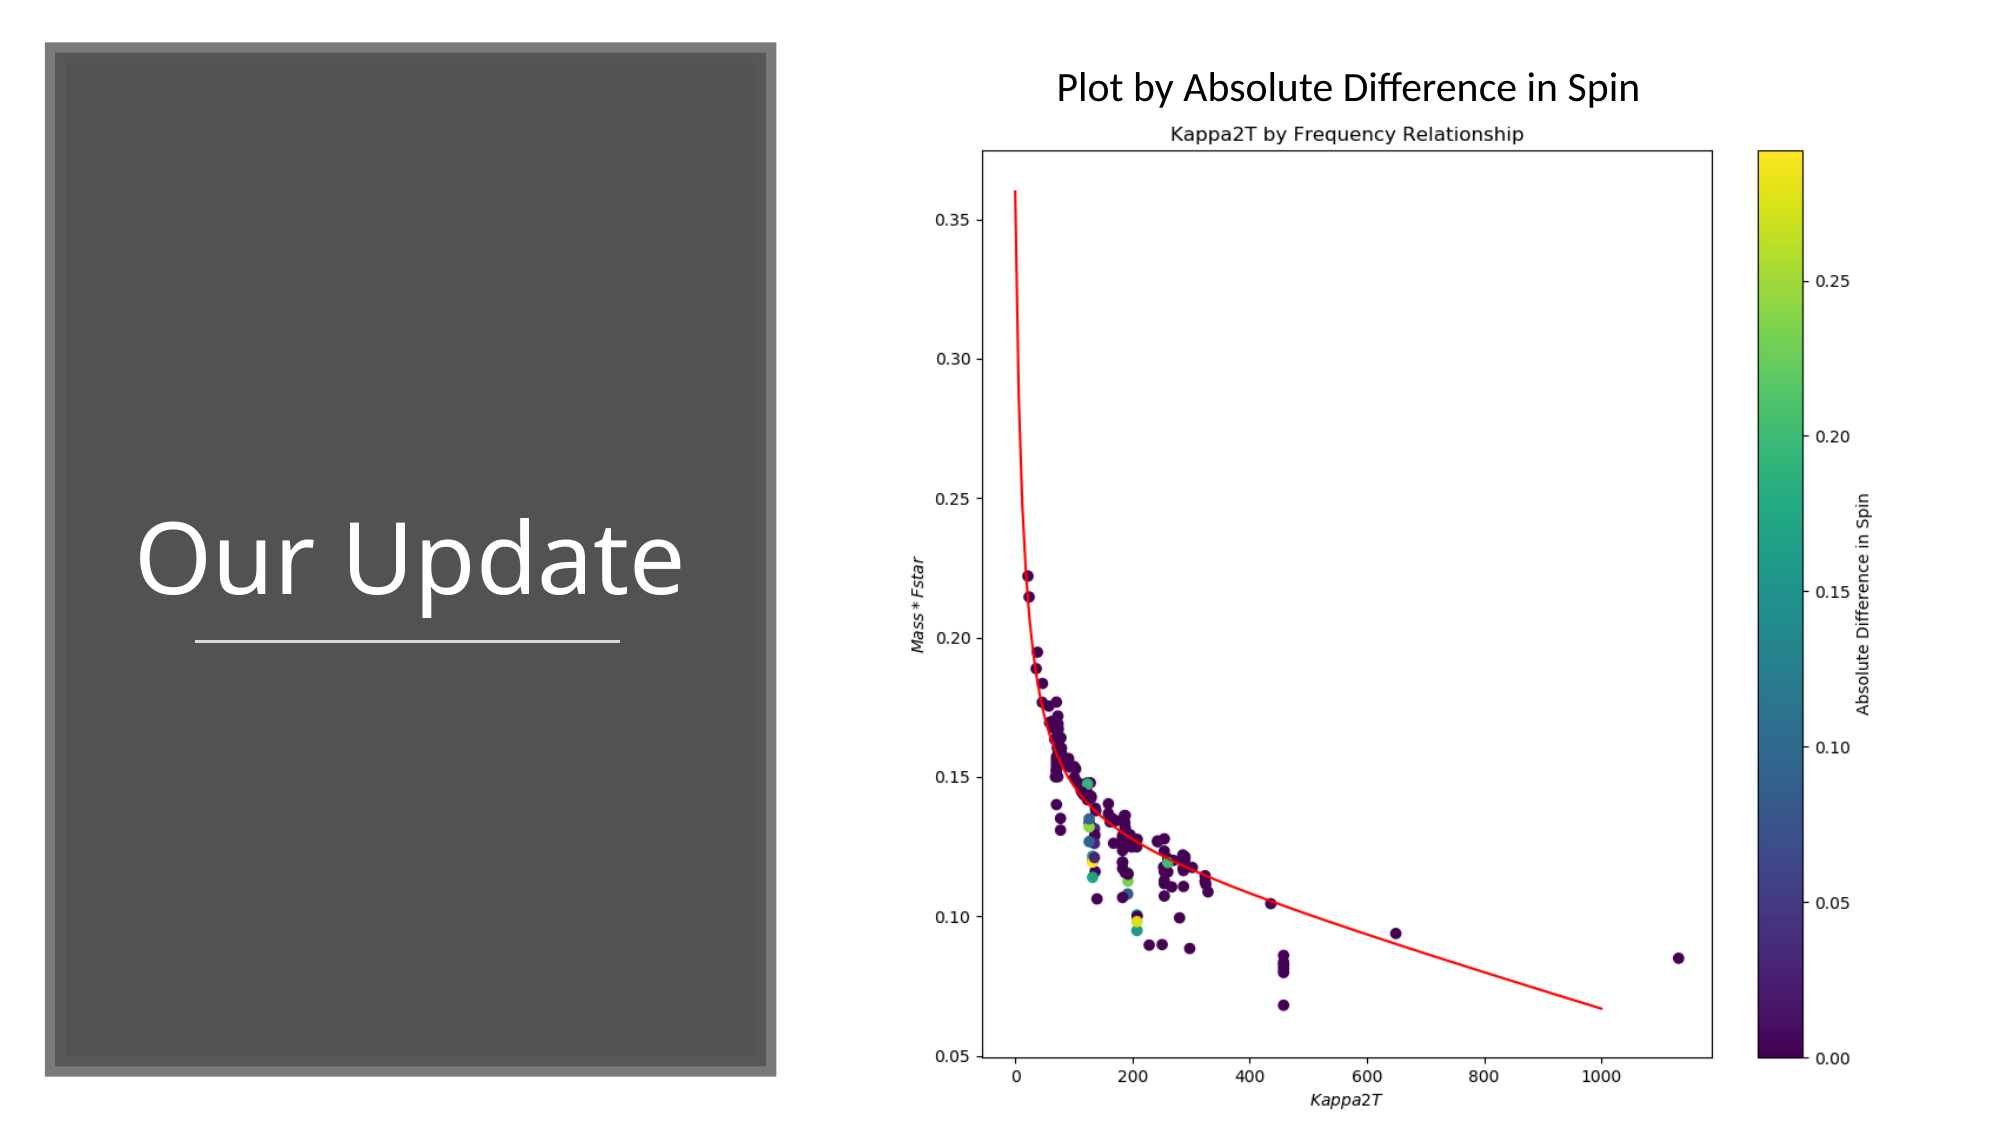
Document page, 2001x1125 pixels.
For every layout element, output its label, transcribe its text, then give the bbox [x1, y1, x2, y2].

text_box Plot by Absolute Difference in Spin [807, 52, 1890, 118]
text_box [54, 52, 767, 1067]
picture [891, 113, 1908, 1125]
title Our Update [110, 149, 711, 624]
